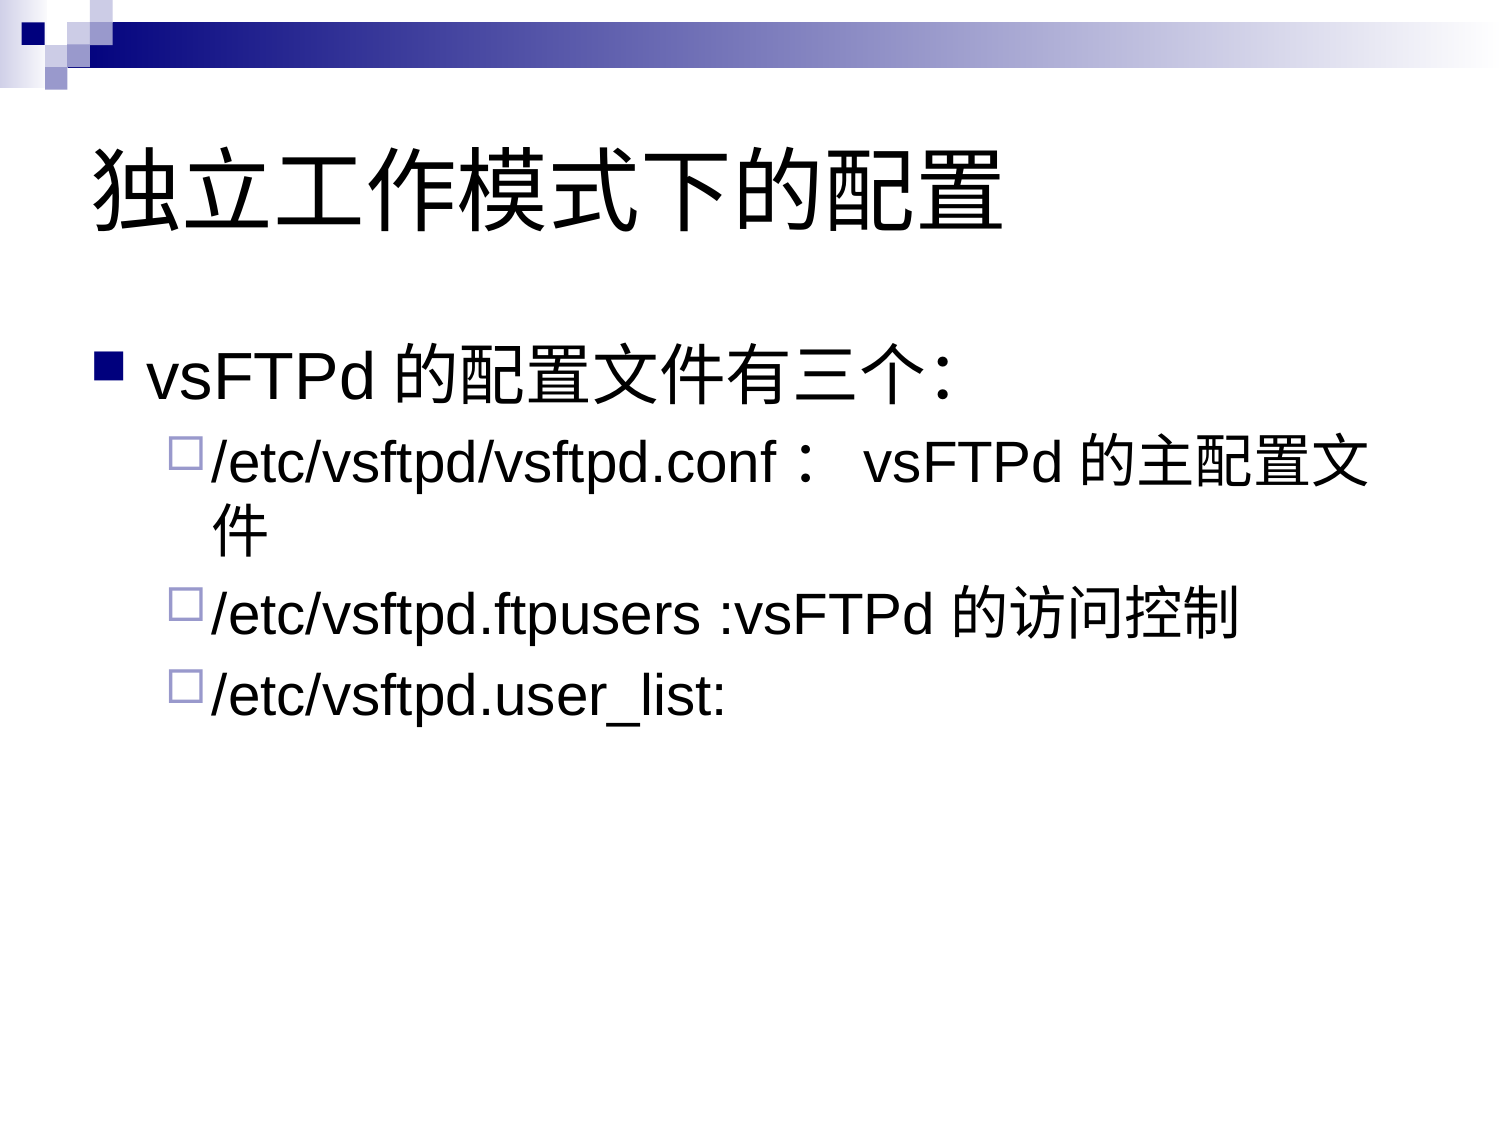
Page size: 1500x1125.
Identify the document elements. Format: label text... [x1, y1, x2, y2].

list vsFTPd的配置文件有三个： /etc/vsftpd/vsftpd.conf：vsFTPd的主配置文件 /etc/vsftpd.ftpusers :vsFTPd的访问控制 /etc/vsftpd.user_list: [75, 324, 1425, 963]
title 独立工作模式下的配置 [75, 75, 1425, 300]
